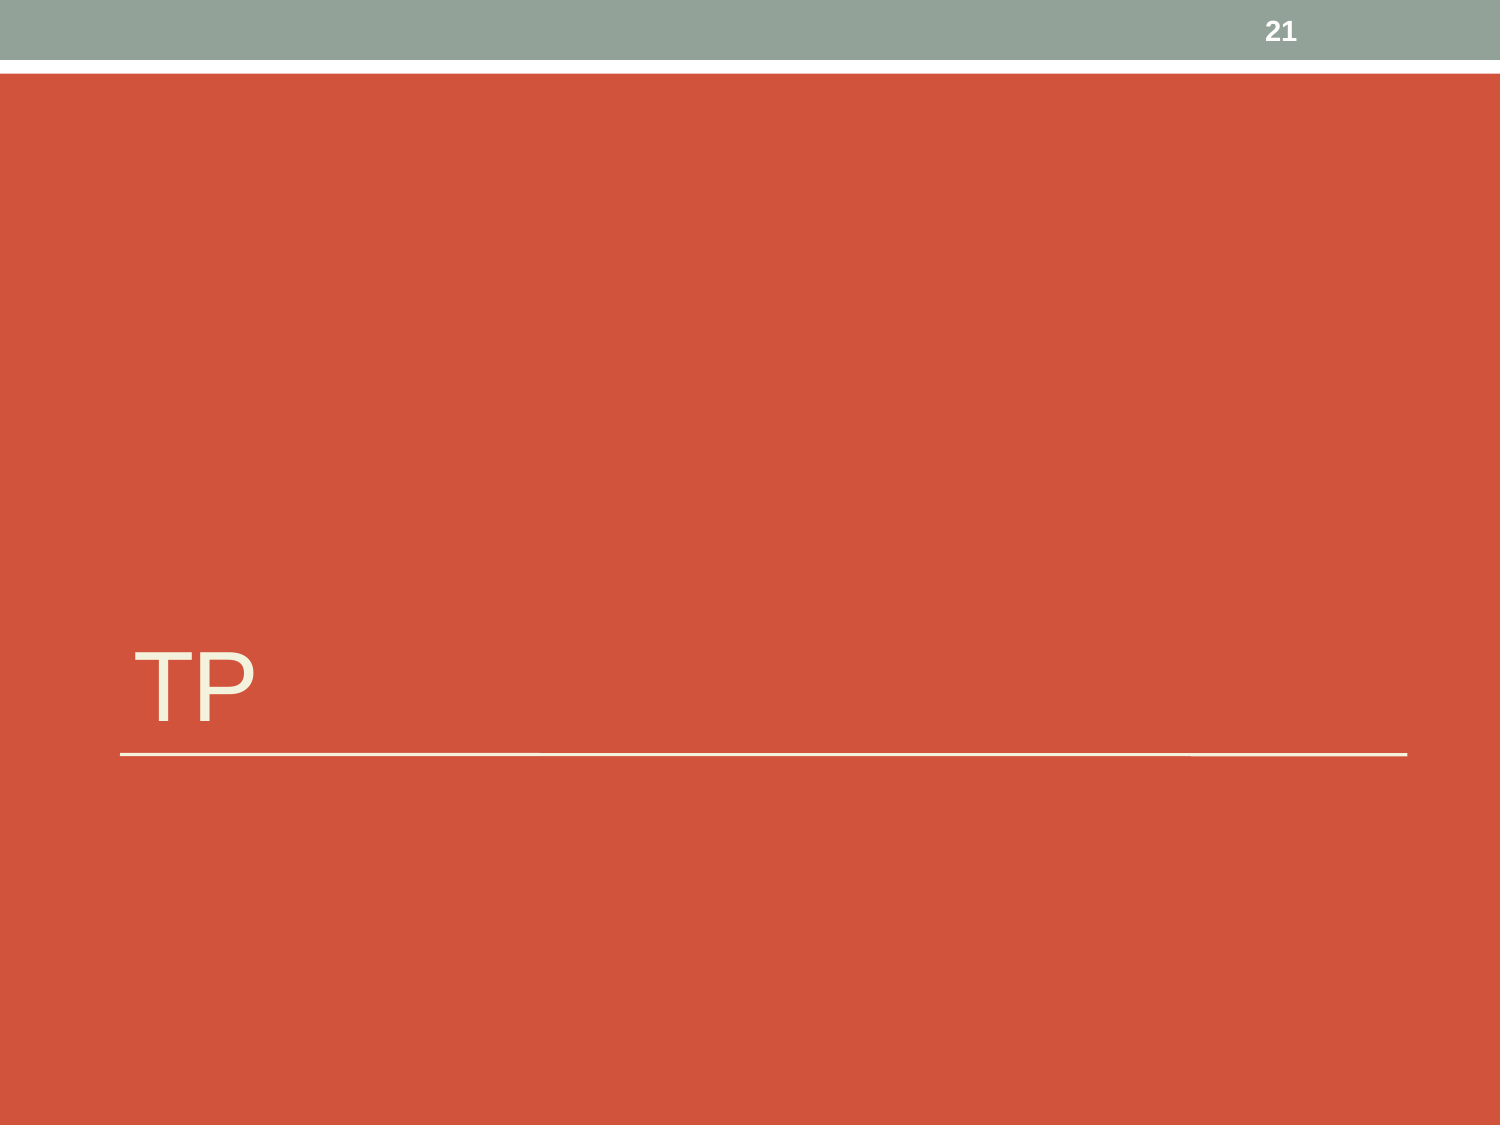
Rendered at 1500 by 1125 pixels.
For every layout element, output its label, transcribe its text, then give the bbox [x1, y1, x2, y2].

title TP [118, 387, 1394, 749]
slide_number 21 [1250, 3, 1425, 57]
